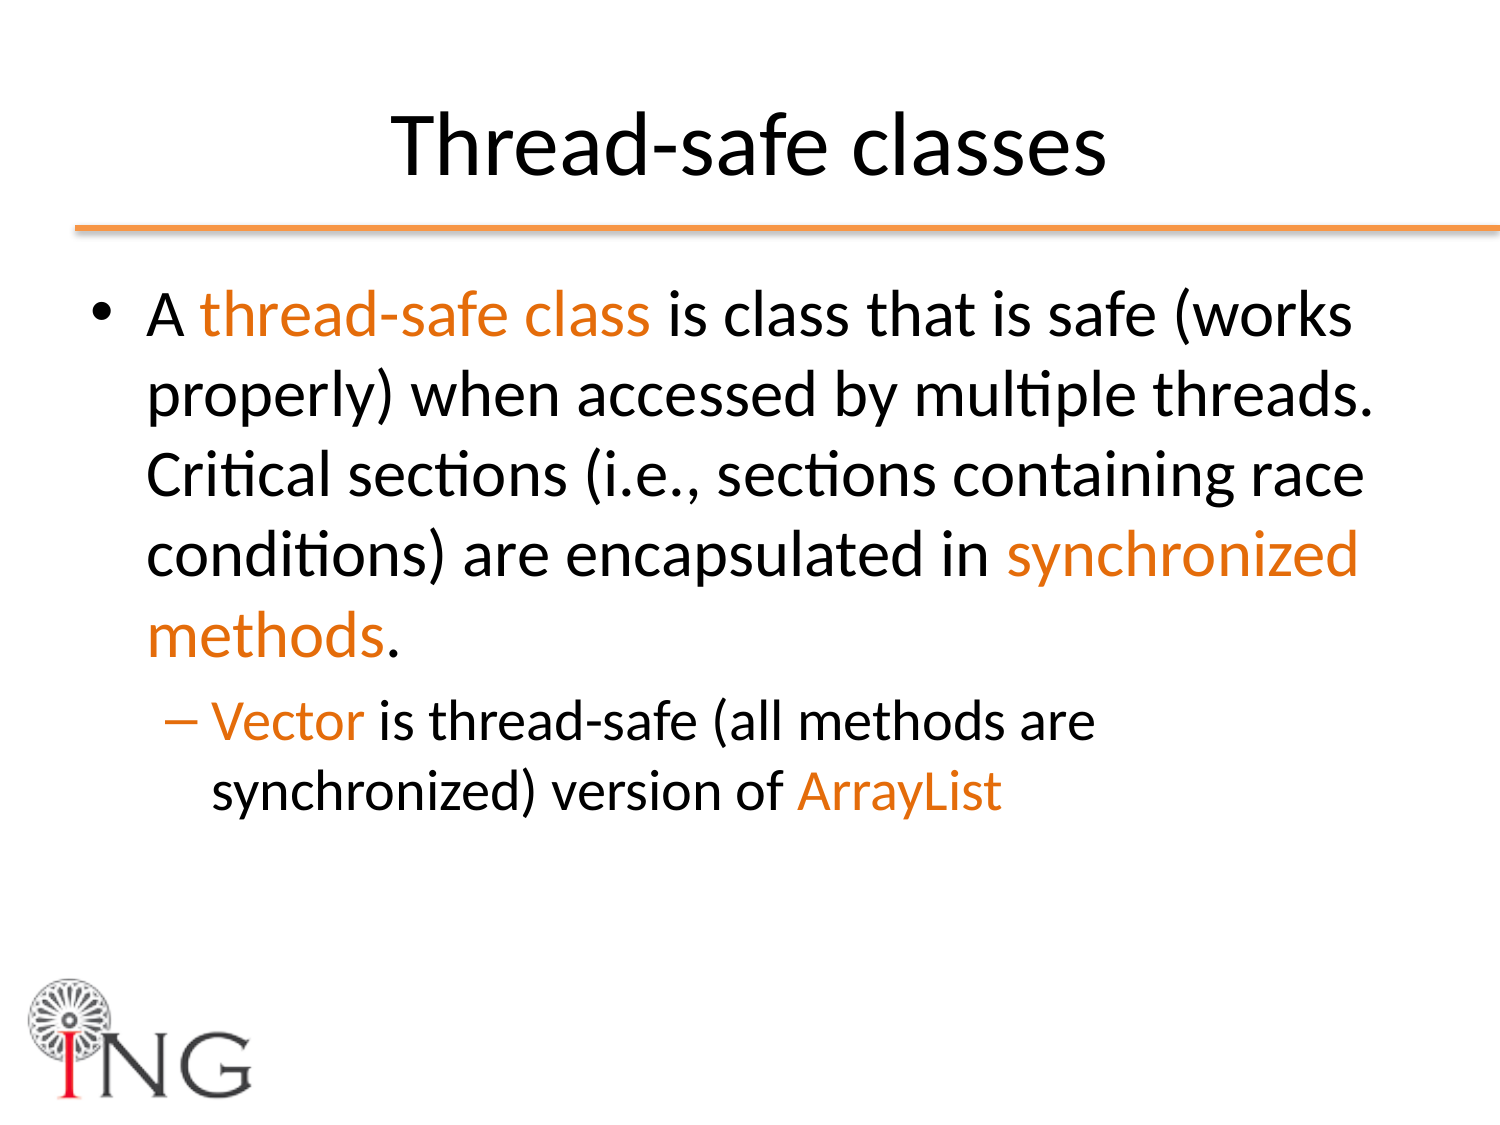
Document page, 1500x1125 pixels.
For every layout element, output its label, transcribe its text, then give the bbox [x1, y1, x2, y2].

list A thread-safe class is class that is safe (works properly) when accessed by multiple threads. Critical sections (i.e., sections containing race conditions) are encapsulated in synchronized methods. Vector is thread-safe (all methods are synchronized) version of ArrayList [75, 262, 1425, 1005]
picture [3, 956, 281, 1125]
title Thread-safe classes [75, 45, 1425, 233]
